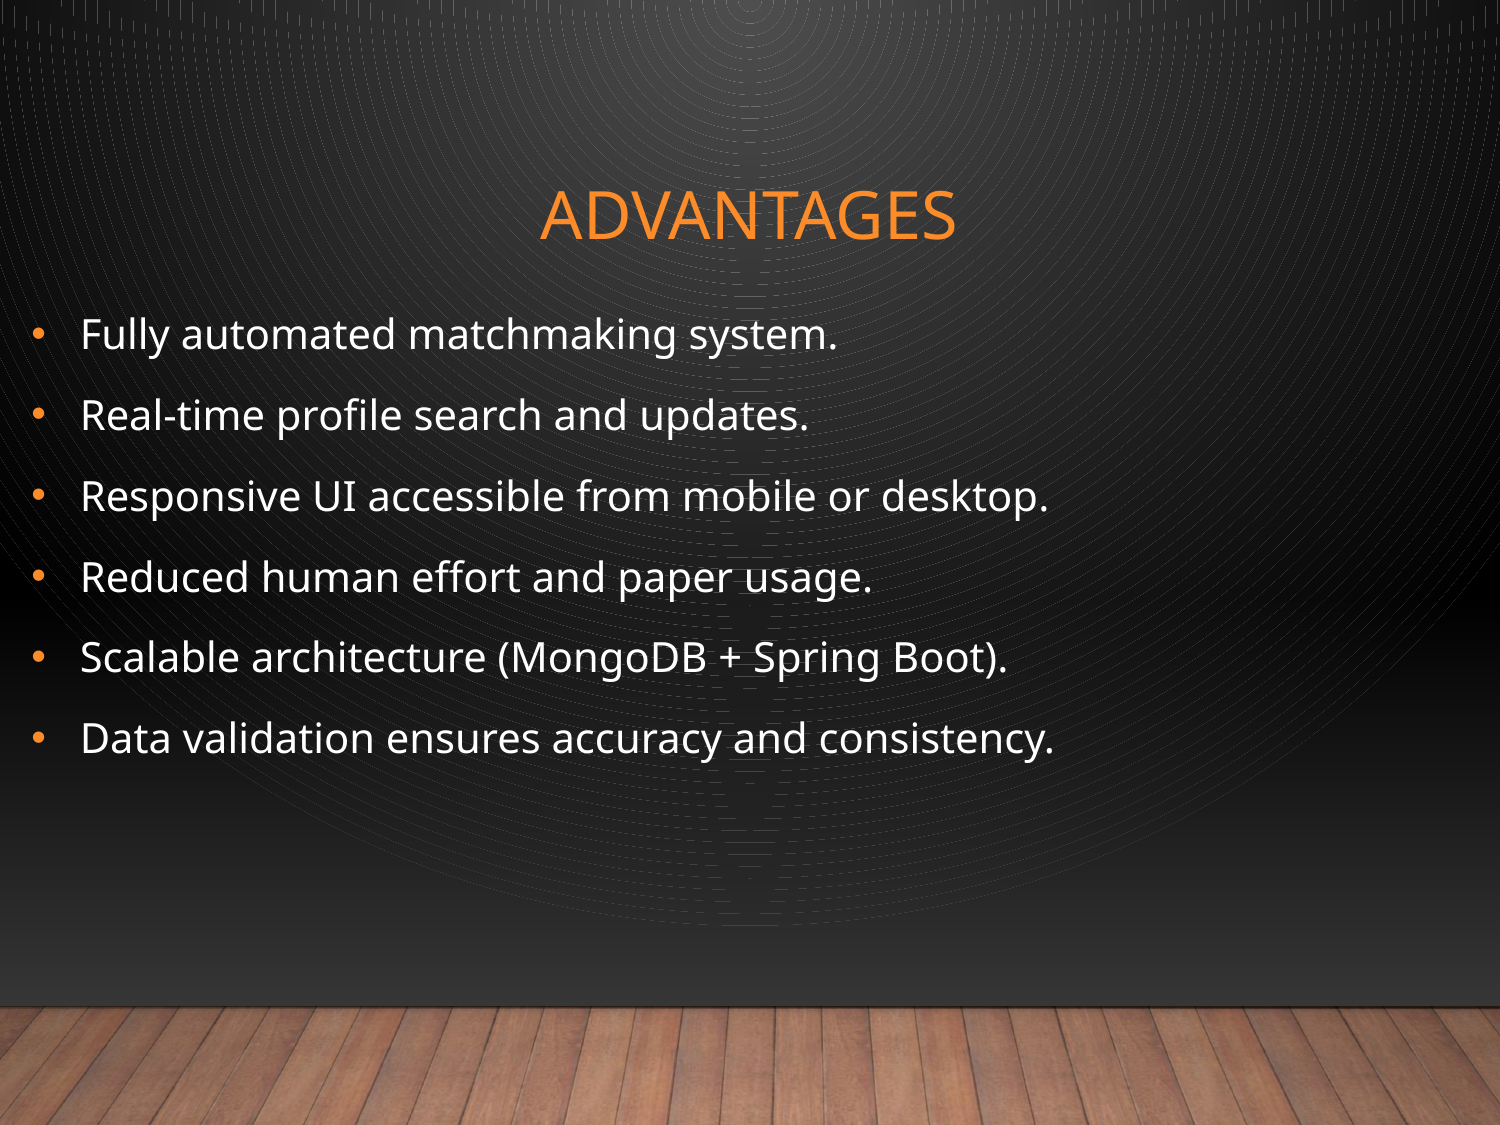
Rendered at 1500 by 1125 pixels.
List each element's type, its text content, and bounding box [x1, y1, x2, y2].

title Advantages [236, 131, 1263, 290]
picture [0, 1006, 1500, 1125]
list Fully automated matchmaking system. Real-time profile search and updates. Responsive UI accessible from mobile or desktop. Reduced human effort and paper usage. Scalable architecture (MongoDB + Spring Boot). Data validation ensures accuracy and consistency. [16, 290, 1500, 1020]
